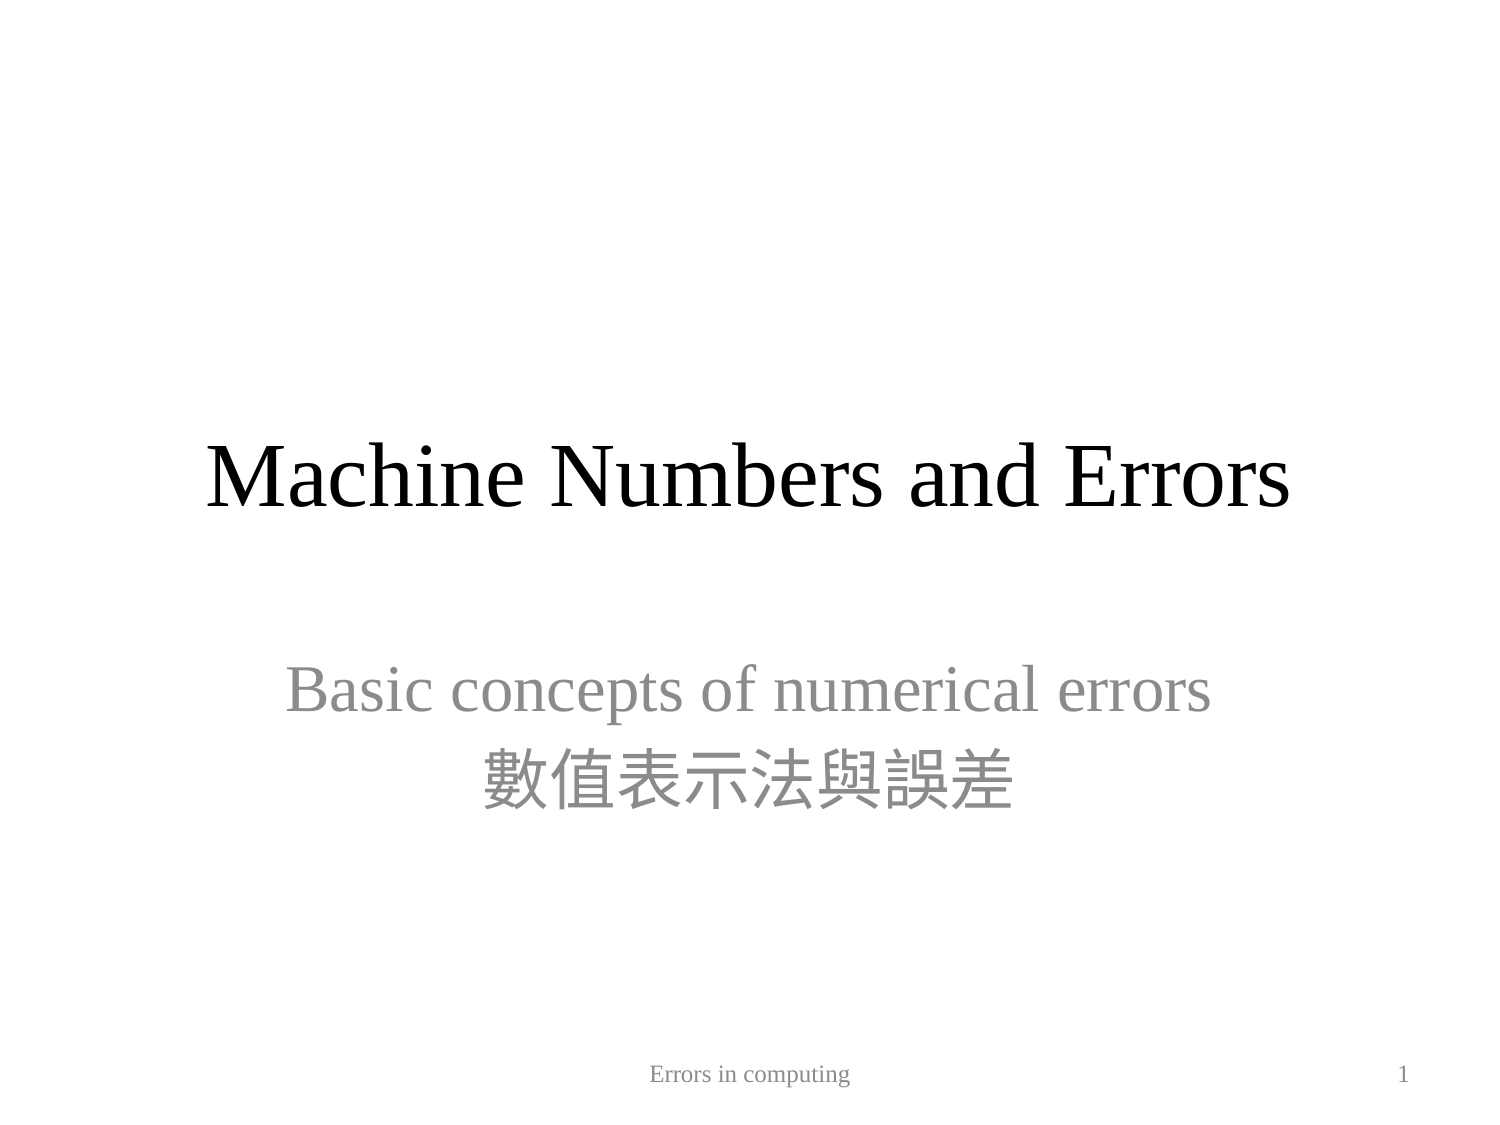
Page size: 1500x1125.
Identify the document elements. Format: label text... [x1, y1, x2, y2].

subtitle Basic concepts of numerical errors 數值表示法與誤差 [225, 637, 1275, 925]
footer Errors in computing [512, 1042, 988, 1103]
title Machine Numbers and Errors [112, 349, 1388, 591]
slide_number 1 [1074, 1042, 1425, 1103]
